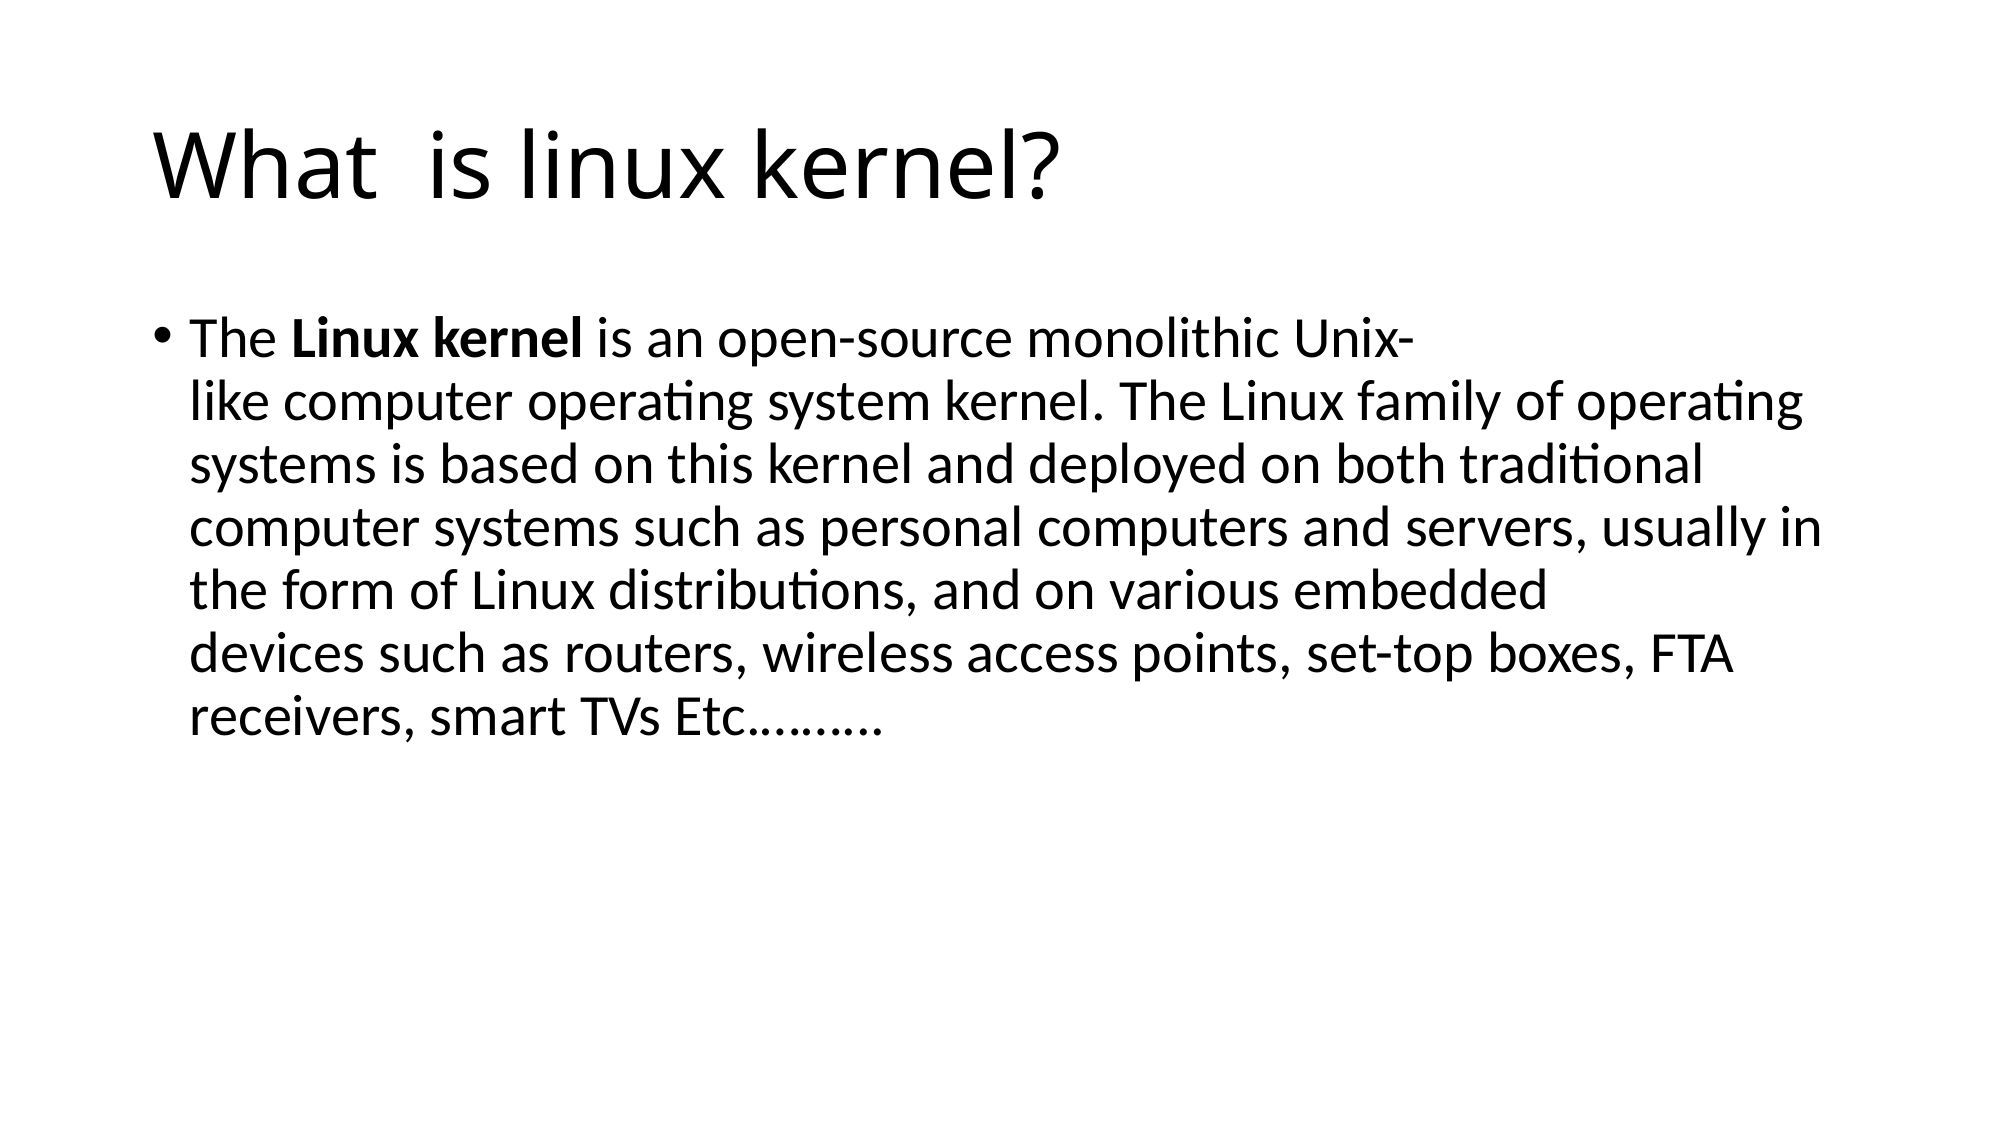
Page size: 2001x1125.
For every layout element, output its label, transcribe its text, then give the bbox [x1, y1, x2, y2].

list The Linux kernel is an open-source monolithic Unix-like computer operating system kernel. The Linux family of operating systems is based on this kernel and deployed on both traditional computer systems such as personal computers and servers, usually in the form of Linux distributions, and on various embedded devices such as routers, wireless access points, set-top boxes, FTA receivers, smart TVs Etc.……... [137, 299, 1863, 1014]
title What is linux kernel? [137, 59, 1863, 278]
